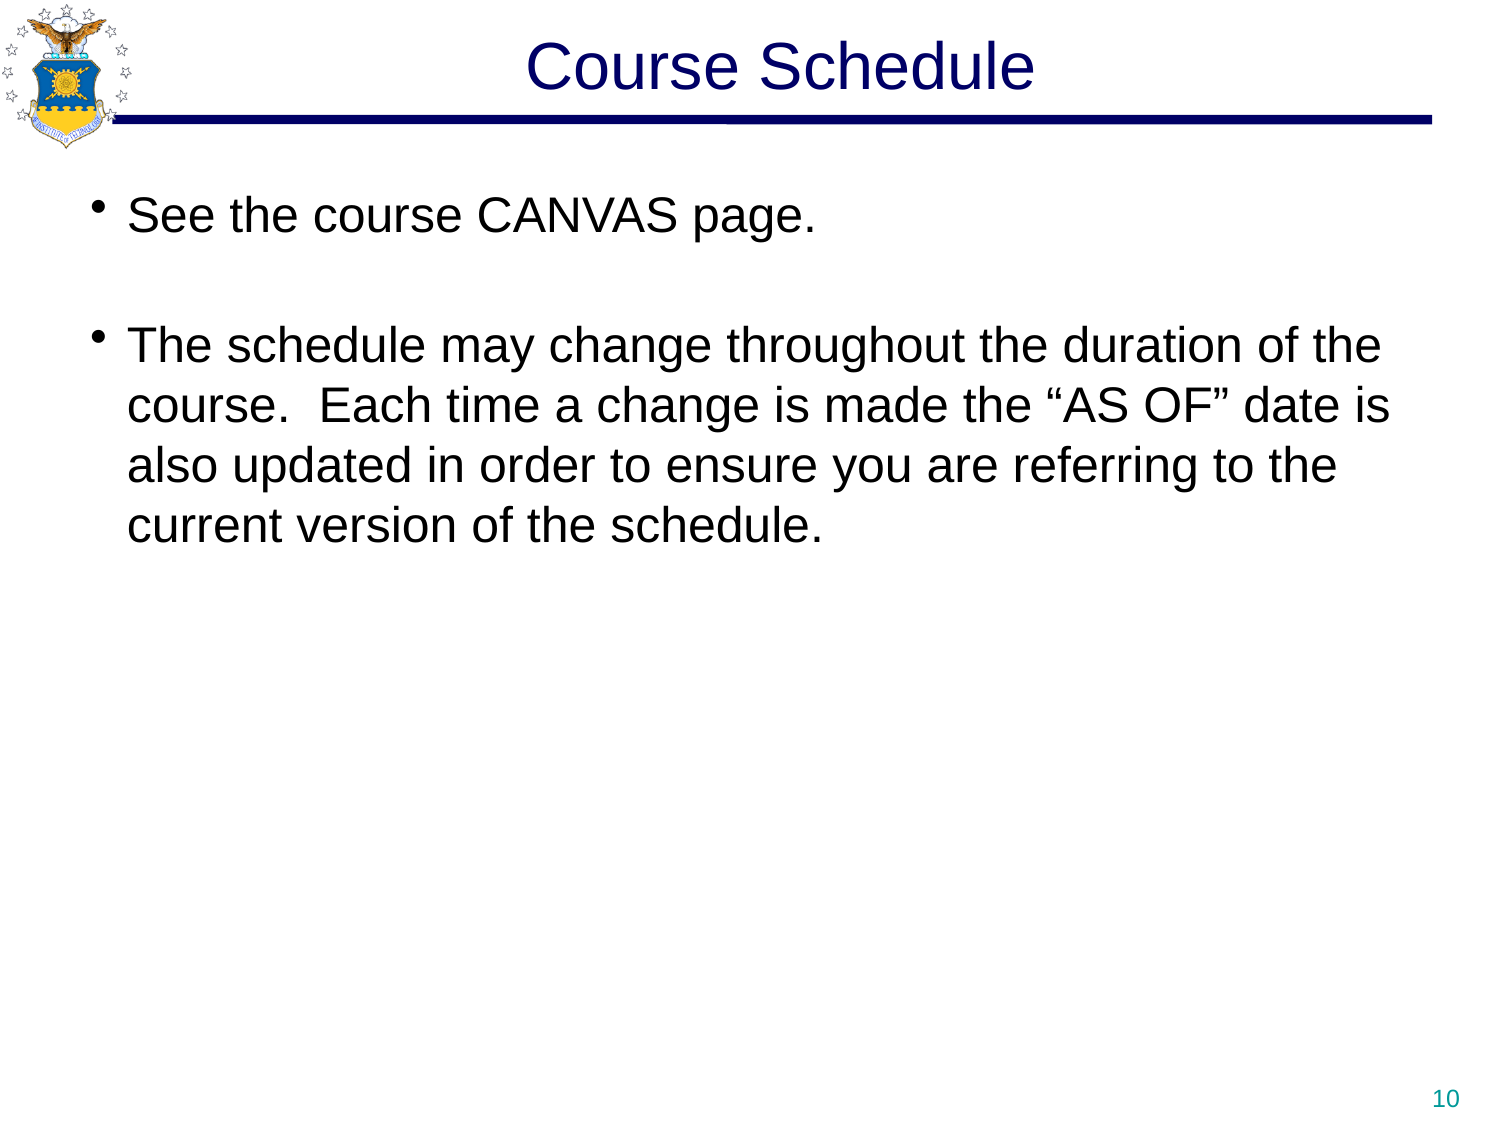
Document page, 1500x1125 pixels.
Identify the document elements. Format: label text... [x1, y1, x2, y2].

title Course Schedule [137, 12, 1426, 113]
slide_number 10 [1124, 1074, 1476, 1113]
picture [0, 2, 133, 150]
list See the course CANVAS page. The schedule may change throughout the duration of the course. Each time a change is made the “AS OF” date is also updated in order to ensure you are referring to the current version of the schedule. [74, 174, 1426, 1006]
